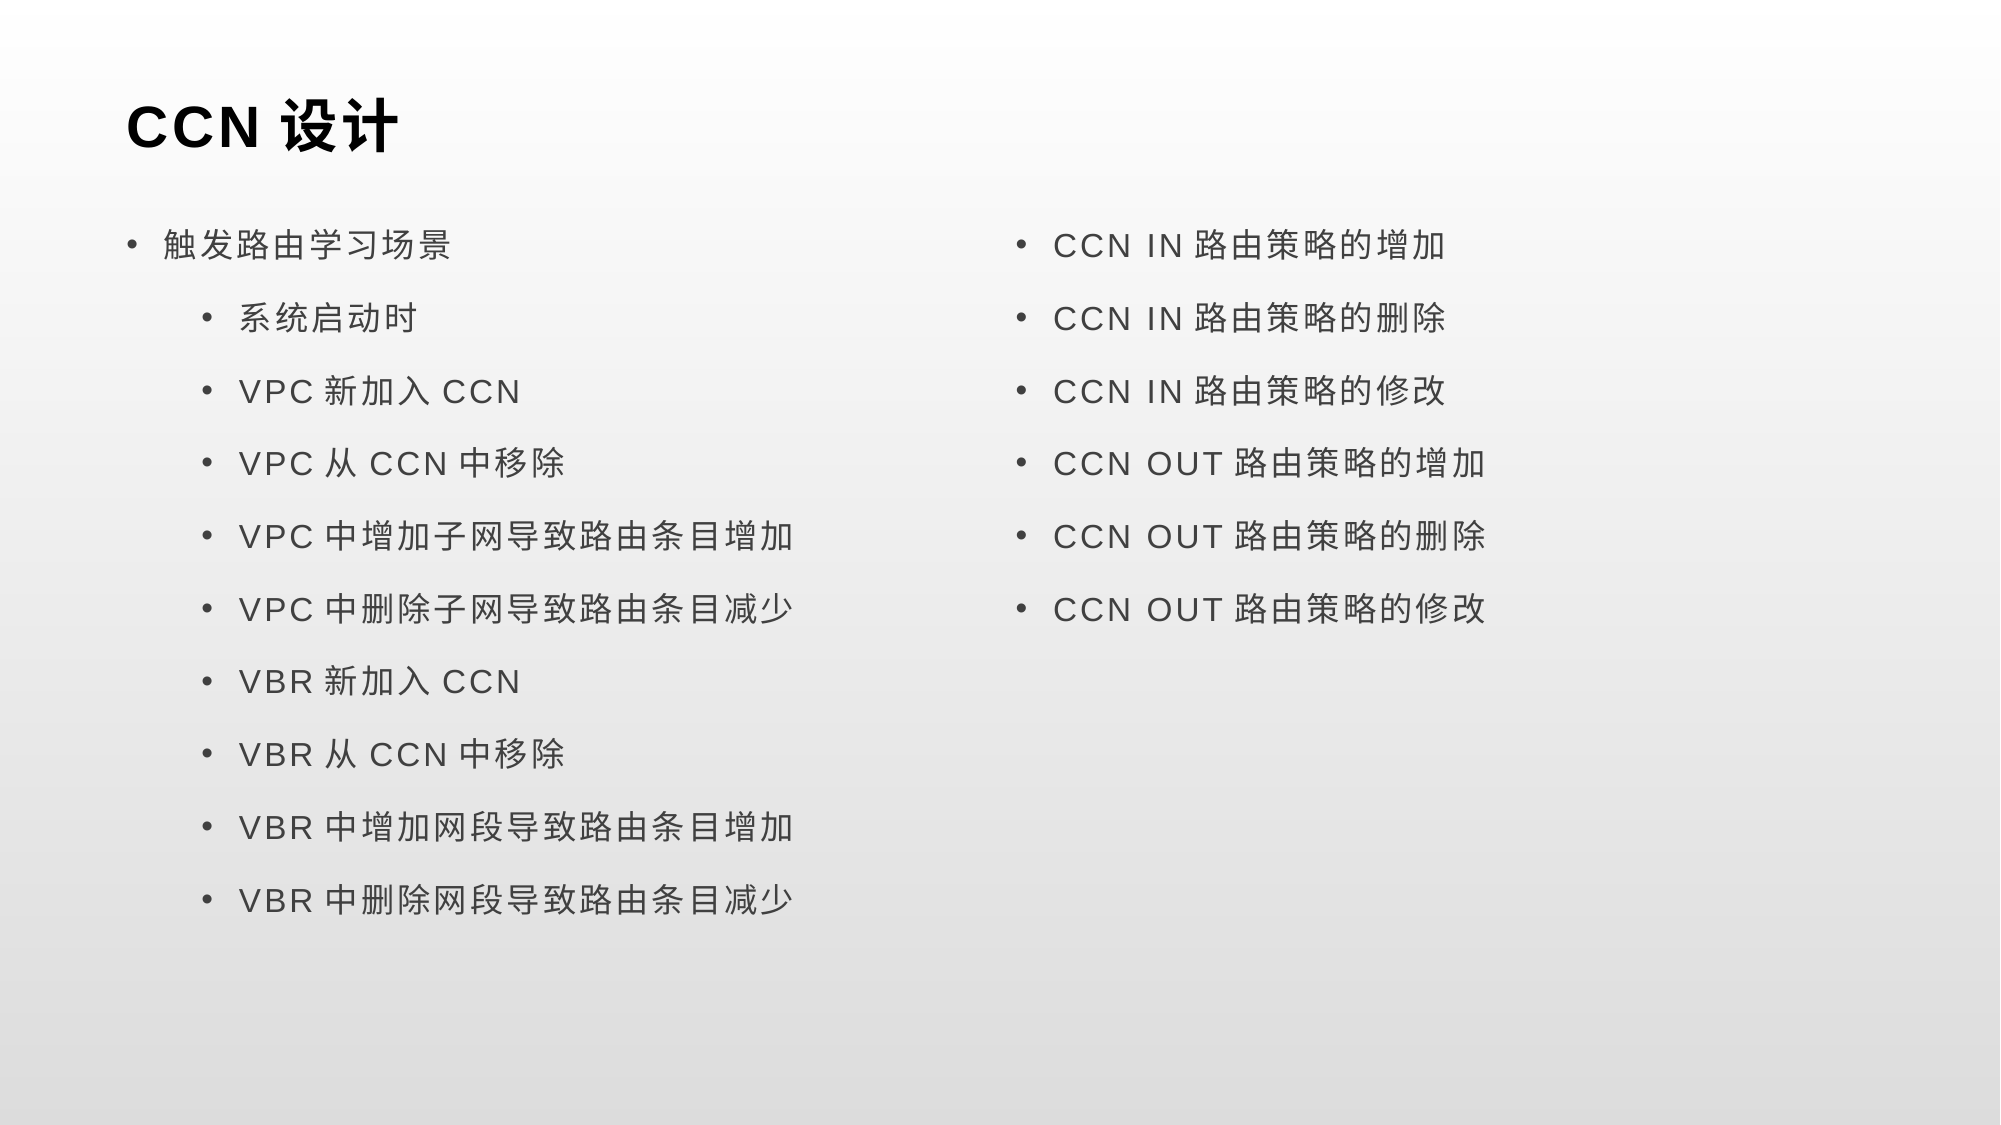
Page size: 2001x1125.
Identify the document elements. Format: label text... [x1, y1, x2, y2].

list 触发路由学习场景 系统启动时 VPC新加入CCN VPC从CCN中移除 VPC中增加子网导致路由条目增加 VPC中删除子网导致路由条目减少 VBR新加入CCN VBR从CCN中移除 VBR中增加网段导致路由条目增加 VBR中删除网段导致路由条目减少 [109, 212, 947, 1040]
text_box CCN IN路由策略的增加 CCN IN路由策略的删除 CCN IN路由策略的修改 CCN OUT路由策略的增加 CCN OUT路由策略的删除 CCN OUT路由策略的修改 [998, 212, 1836, 1040]
title CCN设计 [109, 70, 1891, 178]
